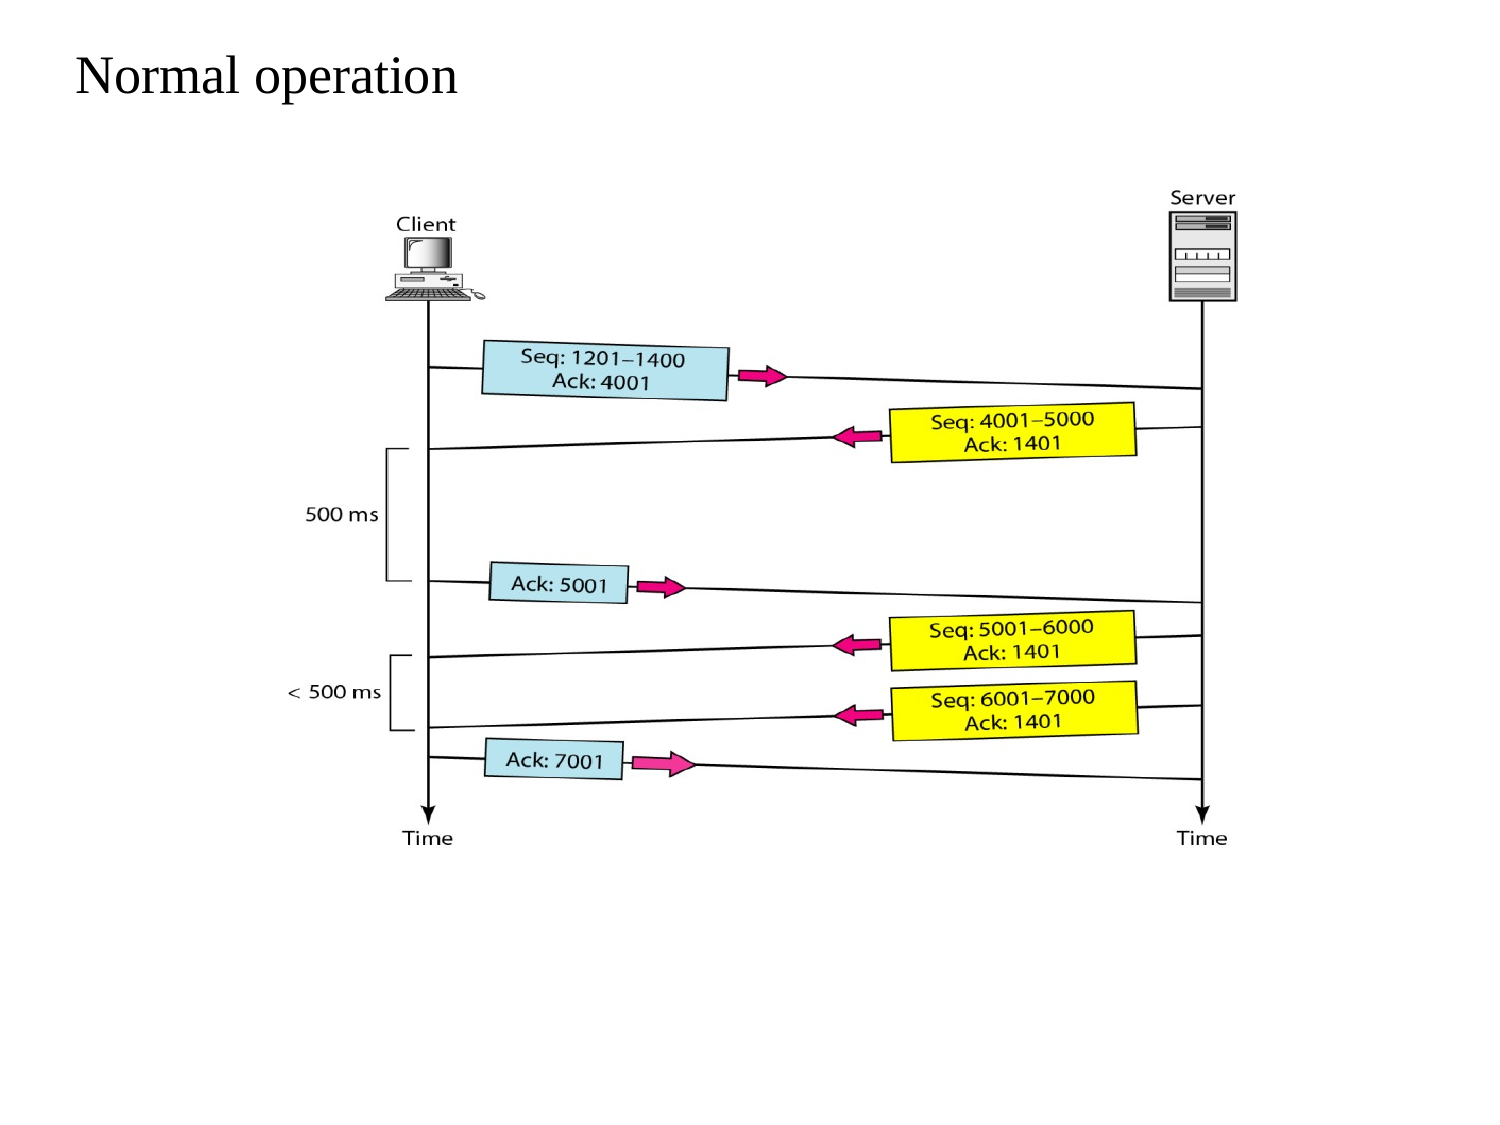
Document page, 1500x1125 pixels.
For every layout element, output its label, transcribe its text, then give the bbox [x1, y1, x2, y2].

list Normal operation [75, 37, 1425, 678]
picture [287, 187, 1238, 851]
